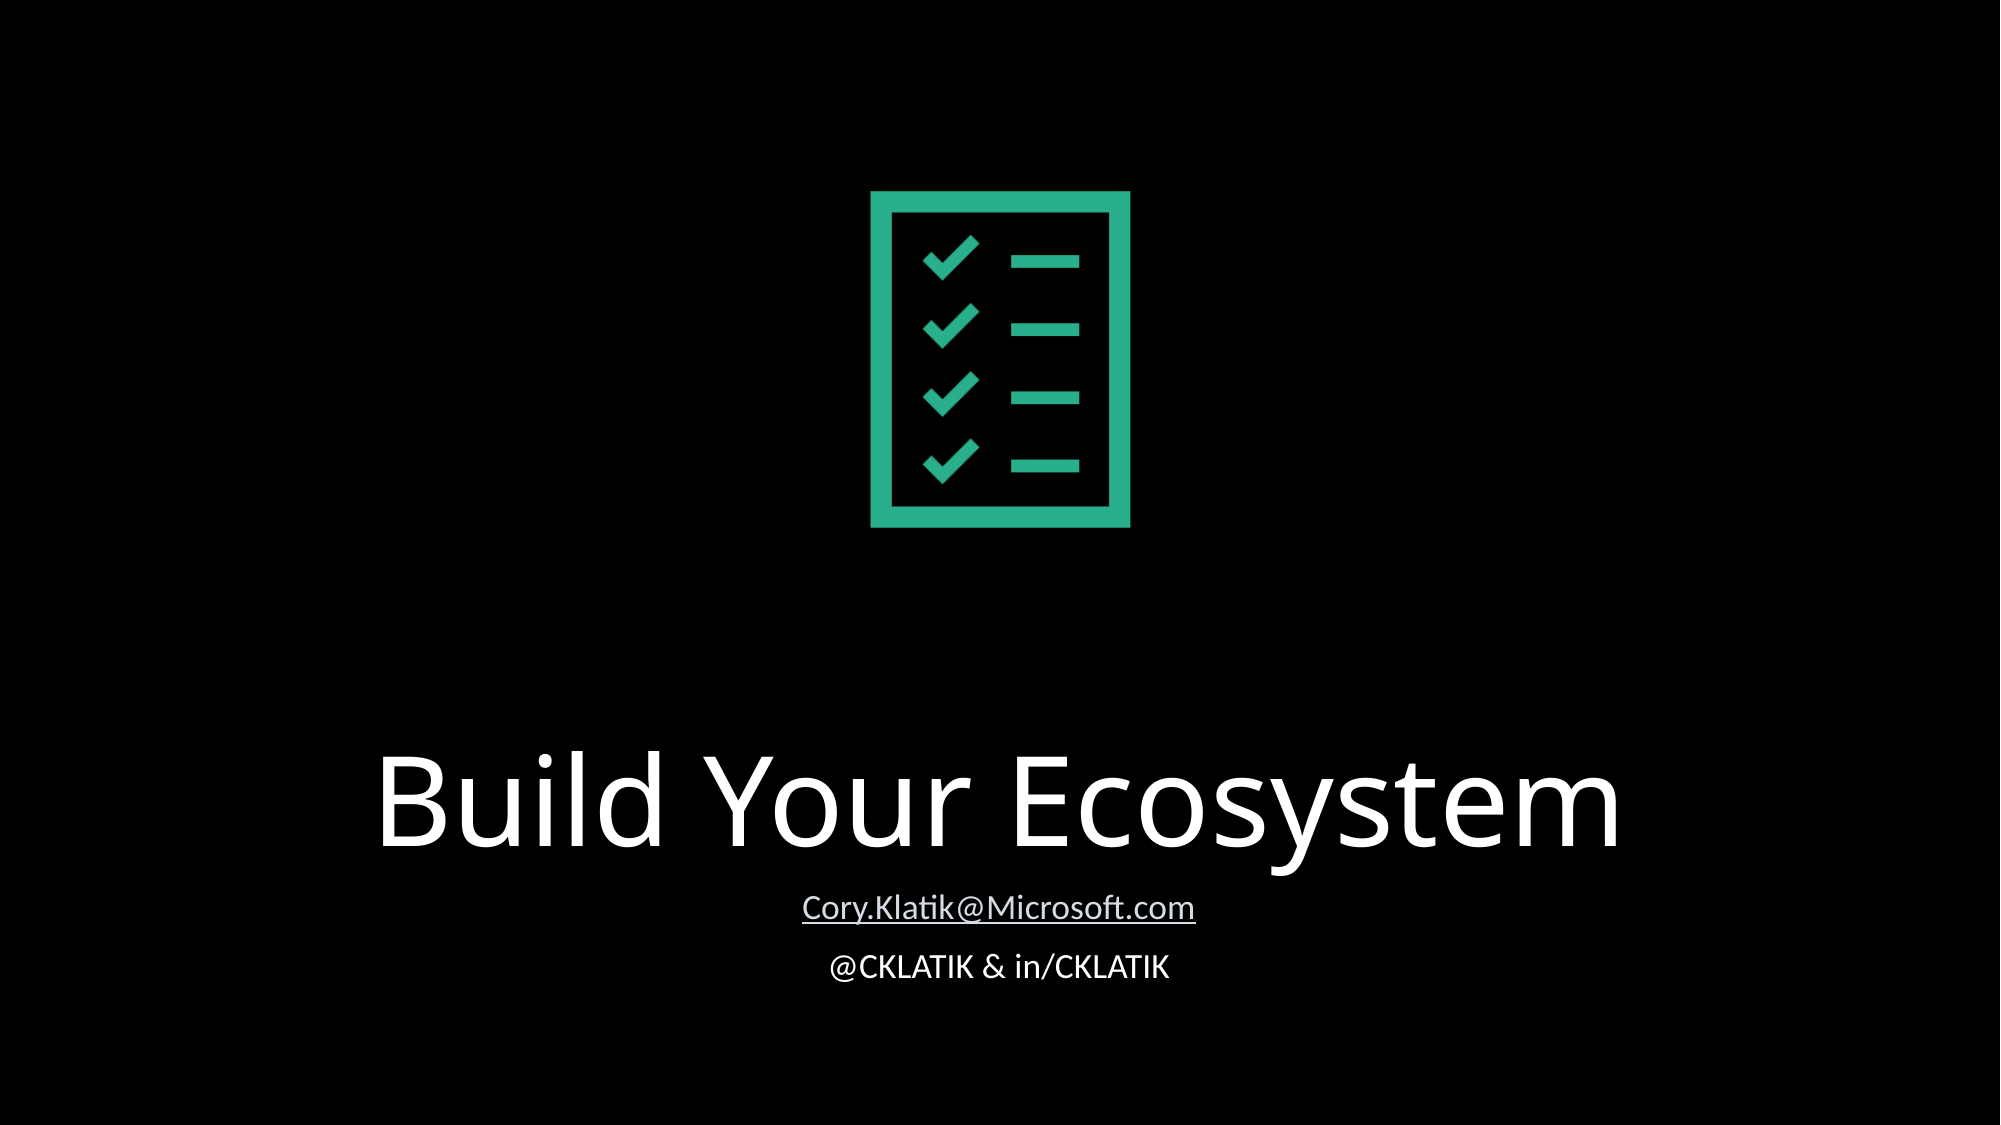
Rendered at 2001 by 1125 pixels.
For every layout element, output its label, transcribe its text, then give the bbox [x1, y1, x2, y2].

subtitle Cory.Klatik@Microsoft.com @CKLATIK & in/CKLATIK [225, 881, 1773, 1000]
title Build Your Ecosystem [115, 617, 1882, 882]
picture [795, 155, 1205, 565]
